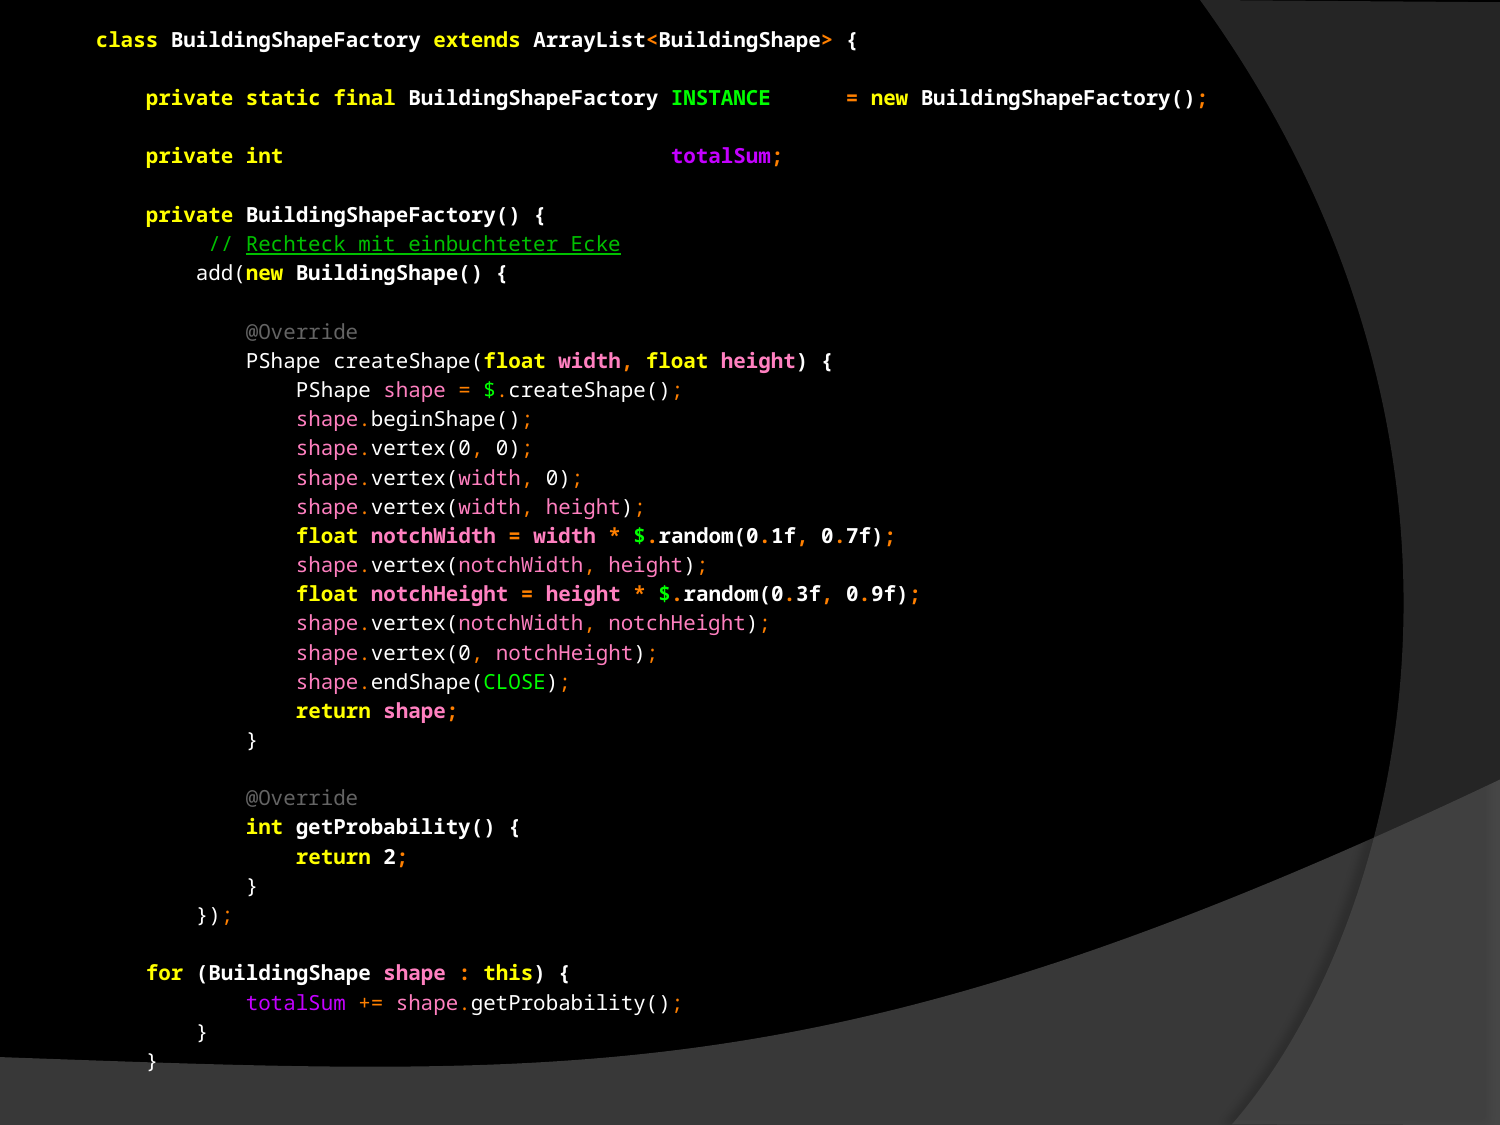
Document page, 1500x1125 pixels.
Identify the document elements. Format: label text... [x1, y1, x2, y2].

list class BuildingShapeFactory extends ArrayList<BuildingShape> { private static final BuildingShapeFactory INSTANCE = new BuildingShapeFactory(); private int totalSum; private BuildingShapeFactory() { // Rechteck mit einbuchteter Ecke add(new BuildingShape() { @Override PShape createShape(float width, float height) { PShape shape = $.createShape(); shape.beginShape(); shape.vertex(0, 0); shape.vertex(width, 0); shape.vertex(width, height); float notchWidth = width * $.random(0.1f, 0.7f); shape.vertex(notchWidth, height); float notchHeight = height * $.random(0.3f, 0.9f); shape.vertex(notchWidth, notchHeight); shape.vertex(0, notchHeight); shape.endShape(CLOSE); return shape; } @Override int getProbability() { return 2; } }); for (BuildingShape shape : this) { totalSum += shape.getProbability(); } } [75, 19, 1300, 1083]
